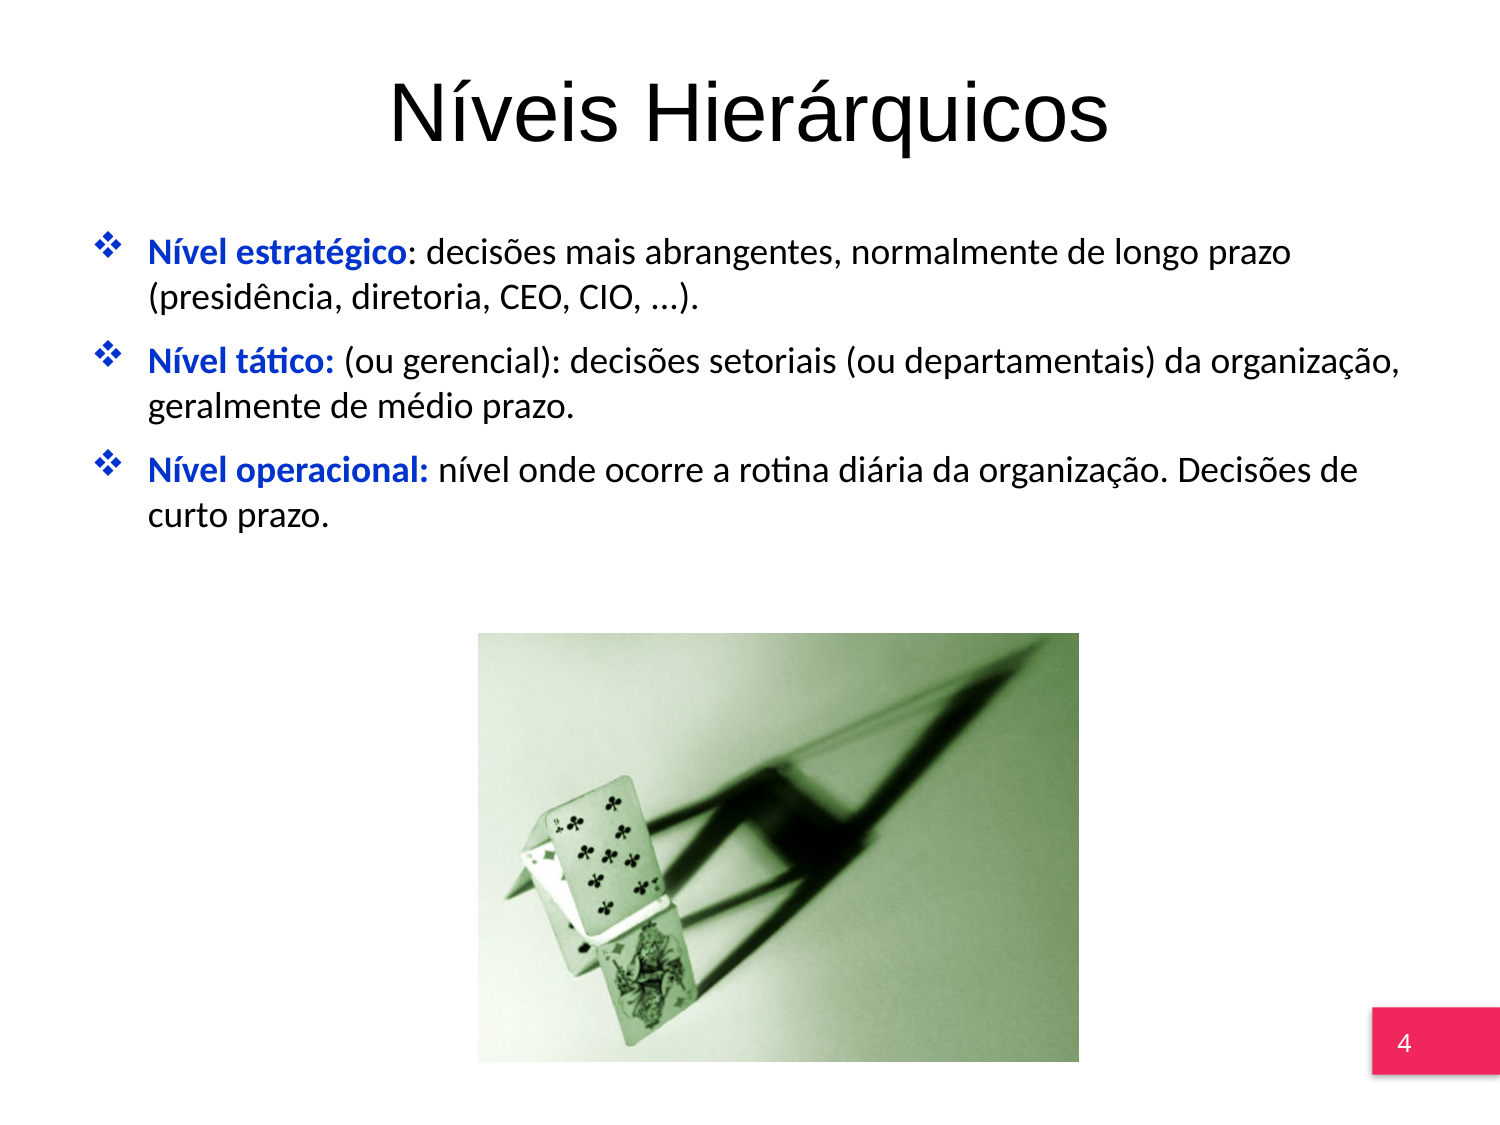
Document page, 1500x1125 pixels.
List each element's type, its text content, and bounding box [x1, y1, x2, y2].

title Níveis Hierárquicos [112, 42, 1388, 173]
picture [478, 632, 1079, 1062]
text_box 4 [1382, 1019, 1427, 1065]
text_box Nível estratégico: decisões mais abrangentes, normalmente de longo prazo (presidência, diretoria, CEO, CIO, ...). Nível tático: (ou gerencial): decisões setoriais (ou departamentais) da organização, geralmente de médio prazo. Nível operacional: nível onde ocorre a rotina diária da organização. Decisões de curto prazo. [76, 219, 1447, 607]
text_box [1372, 1007, 1500, 1075]
